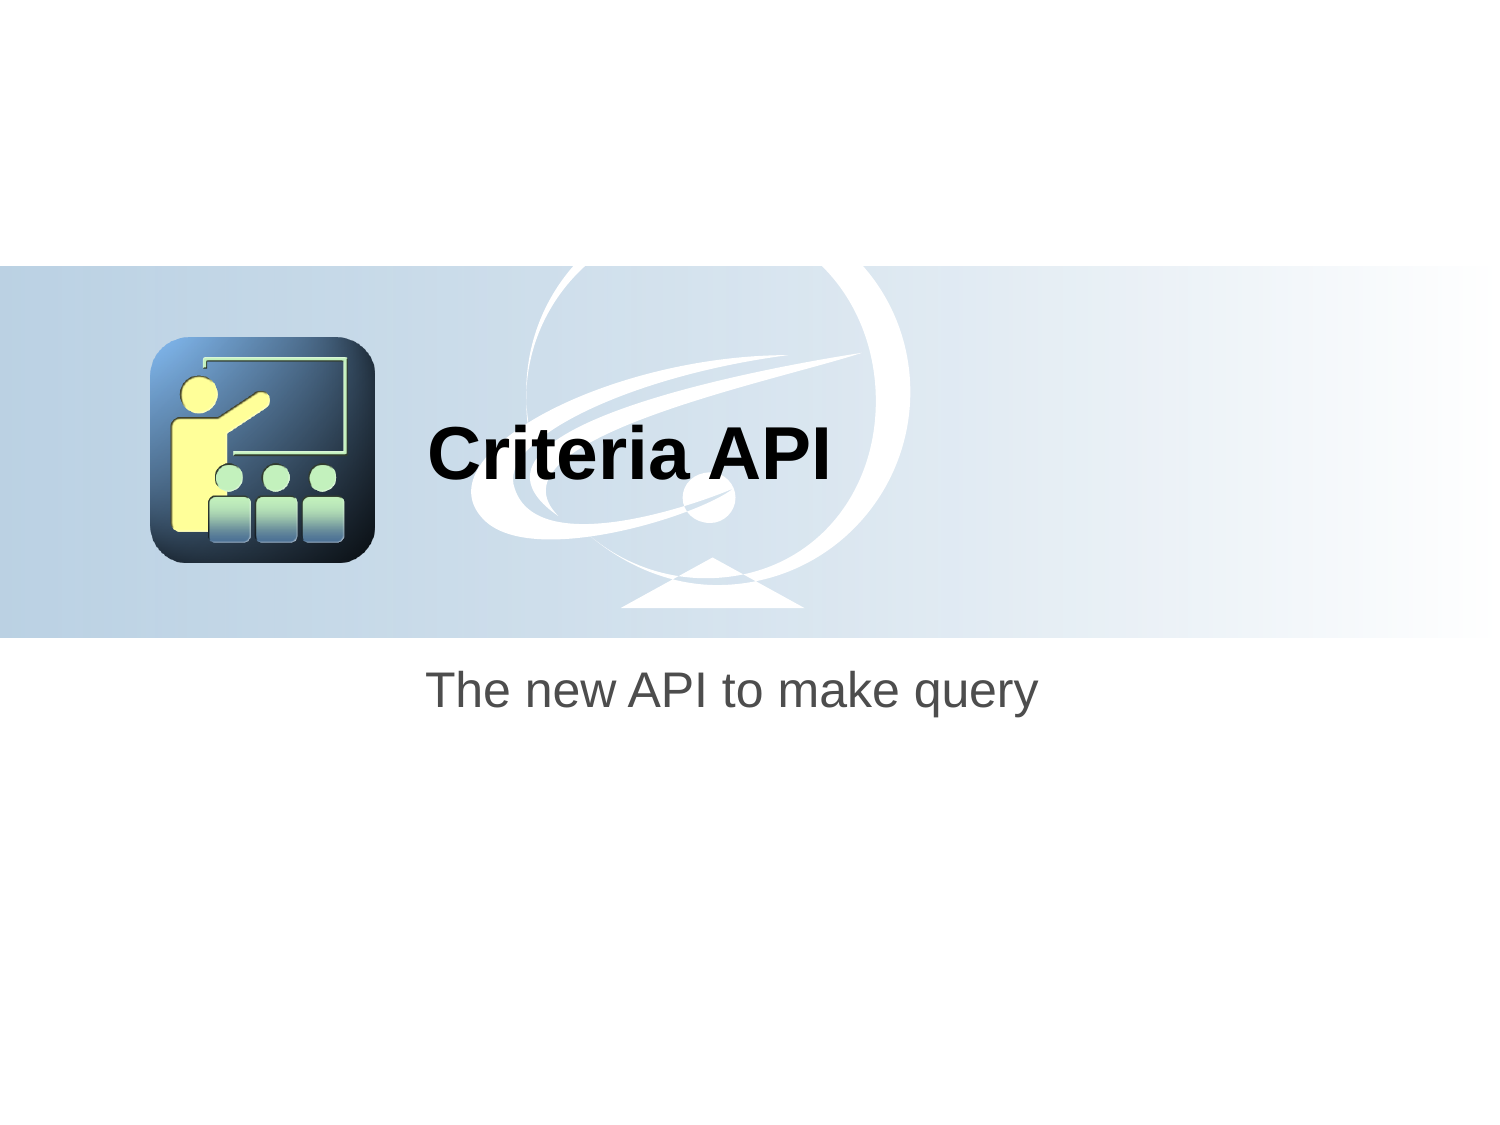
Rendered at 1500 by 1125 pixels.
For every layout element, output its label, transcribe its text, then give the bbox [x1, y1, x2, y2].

picture [149, 337, 376, 563]
text_box Criteria API [412, 262, 1436, 638]
text_box The new API to make query [410, 649, 1436, 888]
